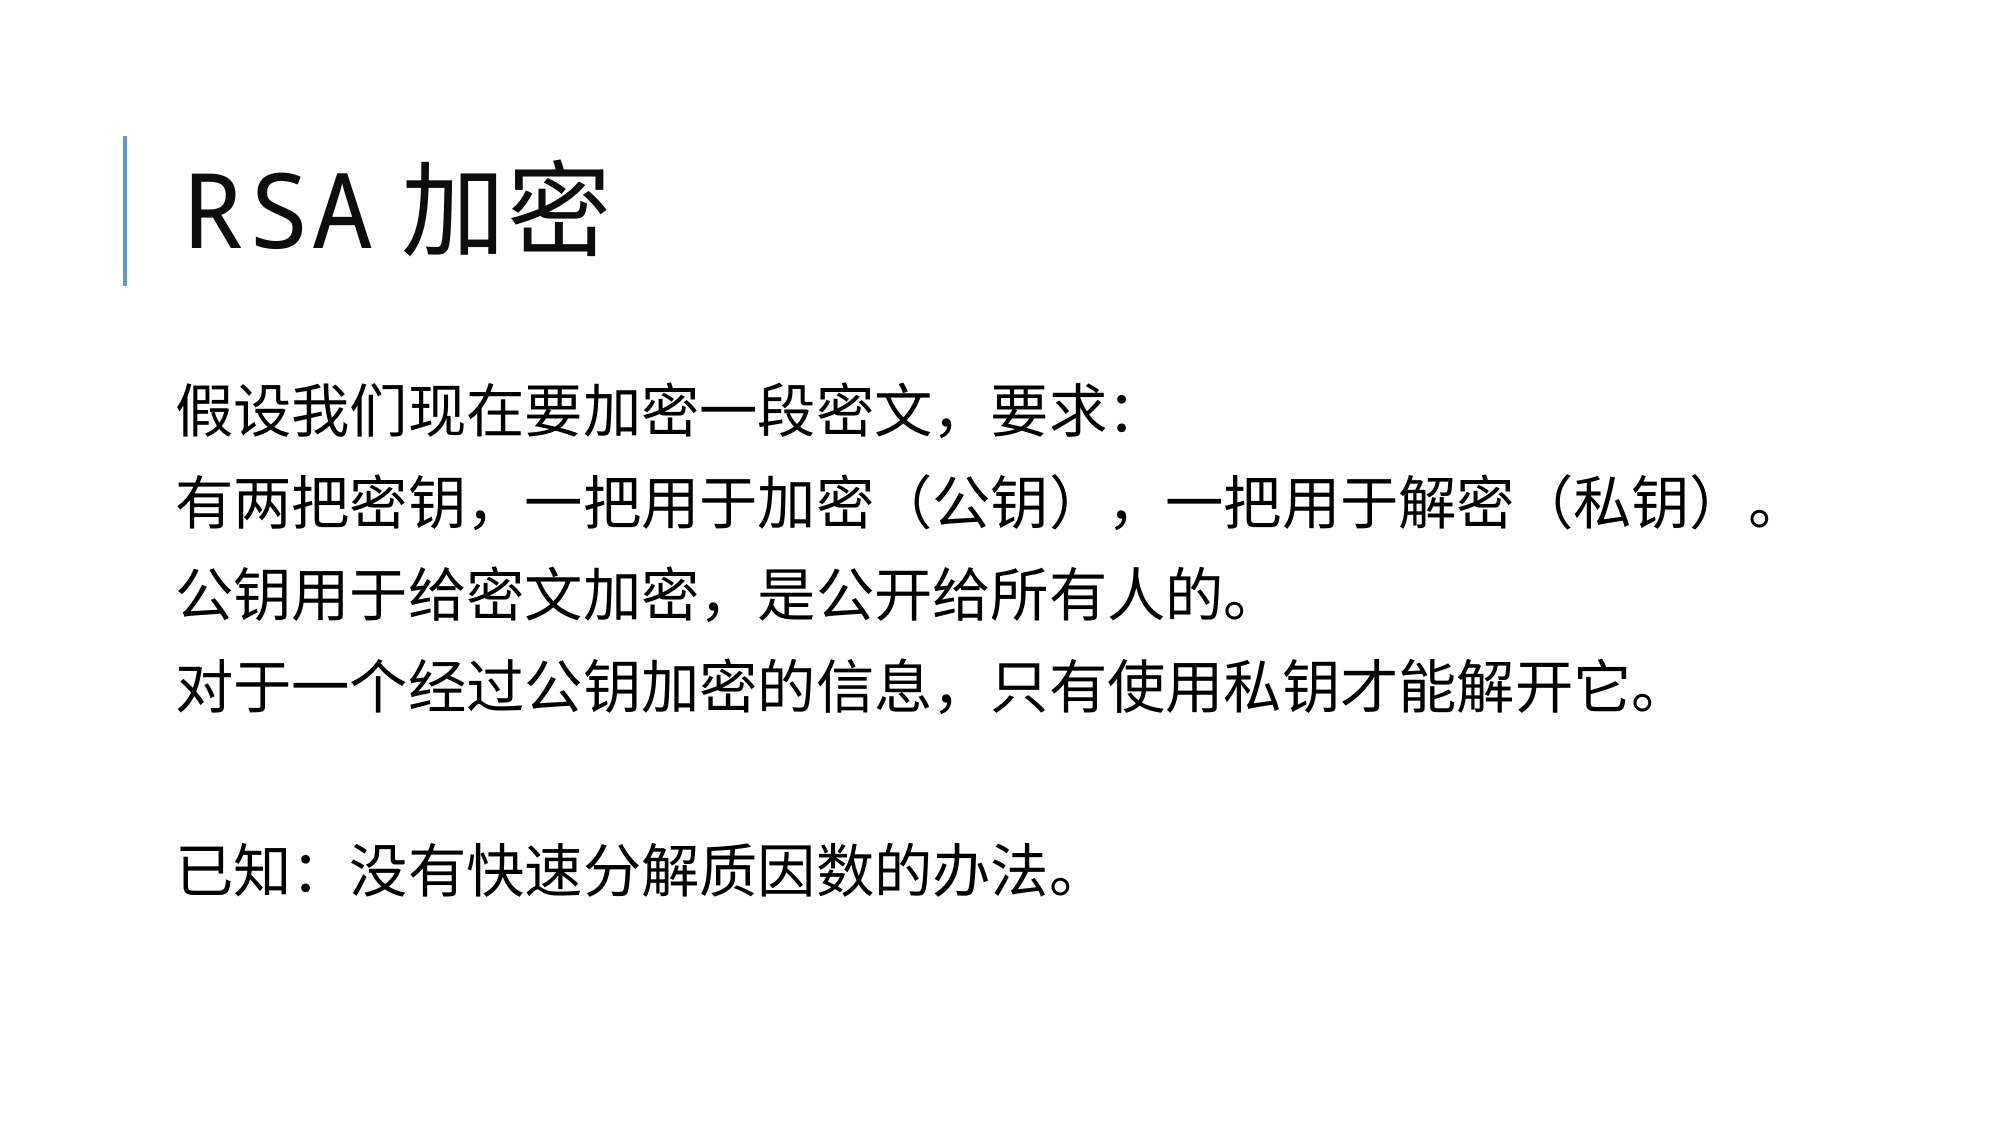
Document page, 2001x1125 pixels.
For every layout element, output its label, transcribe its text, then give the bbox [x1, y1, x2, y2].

title Rsa加密 [168, 96, 1763, 342]
